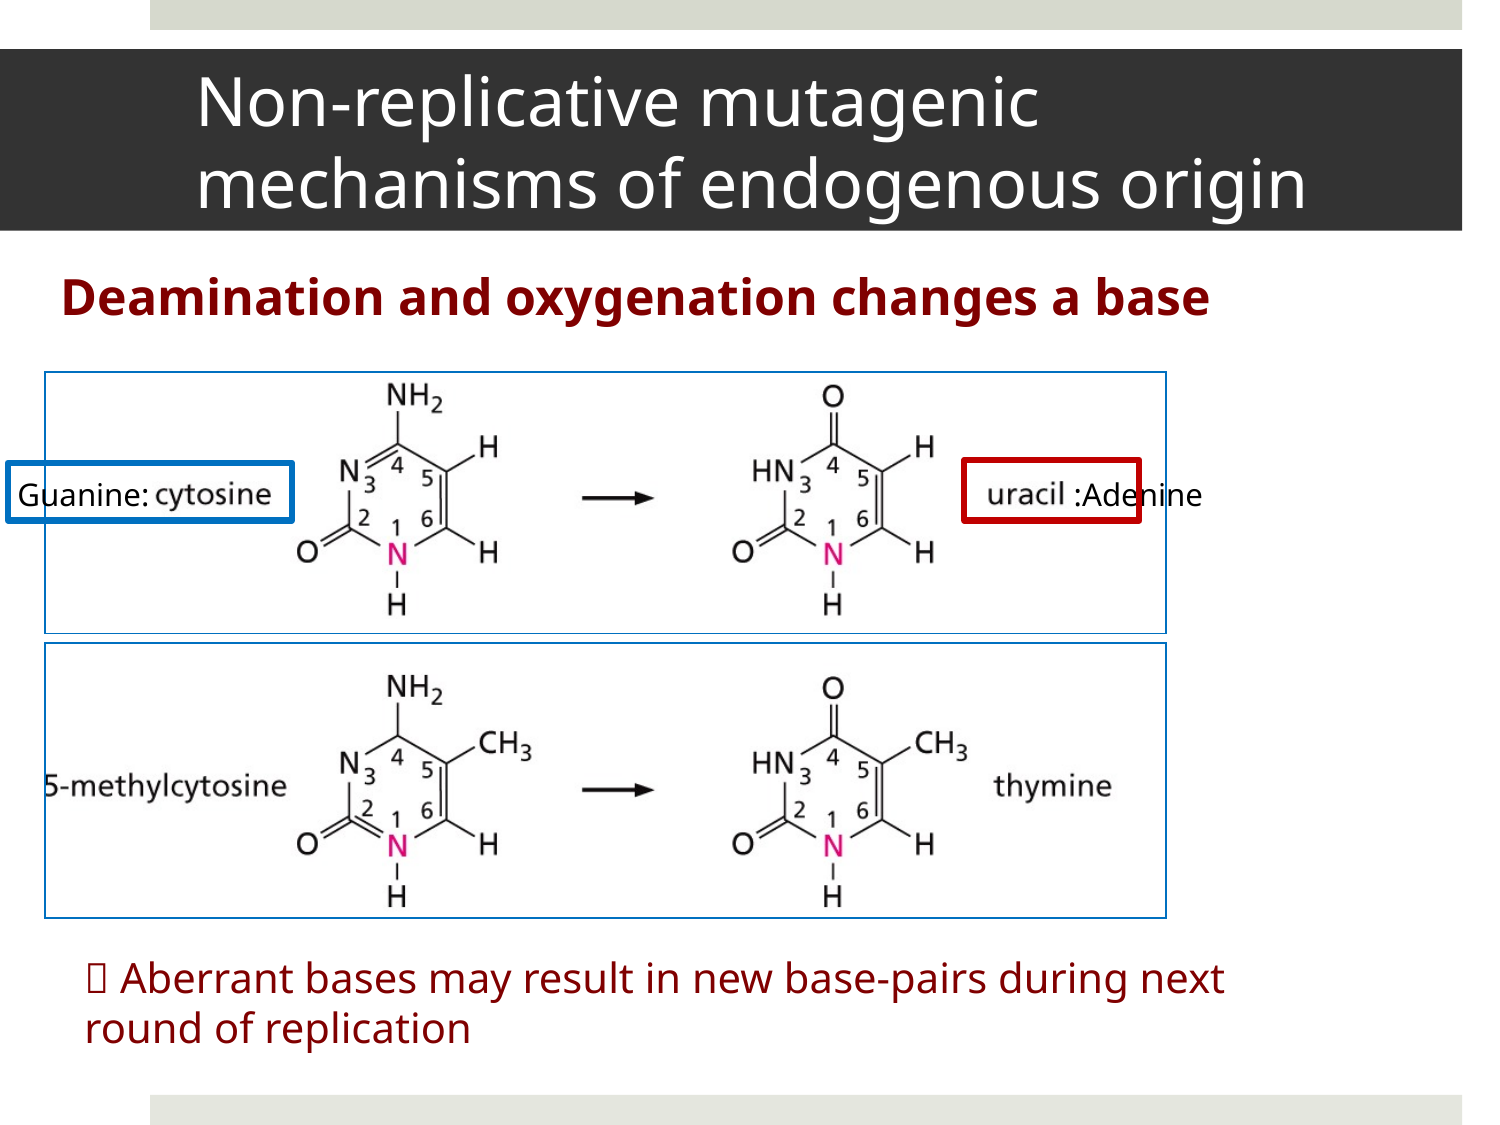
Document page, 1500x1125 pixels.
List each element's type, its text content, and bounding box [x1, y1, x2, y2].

title Non-replicative mutagenic mechanisms of endogenous origin [0, 49, 1463, 231]
text_box Guanine: [2, 467, 7, 520]
picture [44, 372, 1166, 634]
text_box [7, 462, 44, 522]
list Deamination and oxygenation changes a base [45, 257, 1463, 861]
text_box  Aberrant bases may result in new base-pairs during next round of replication [69, 943, 1315, 1059]
picture [44, 643, 1166, 918]
text_box :Adenine [1166, 468, 1219, 521]
